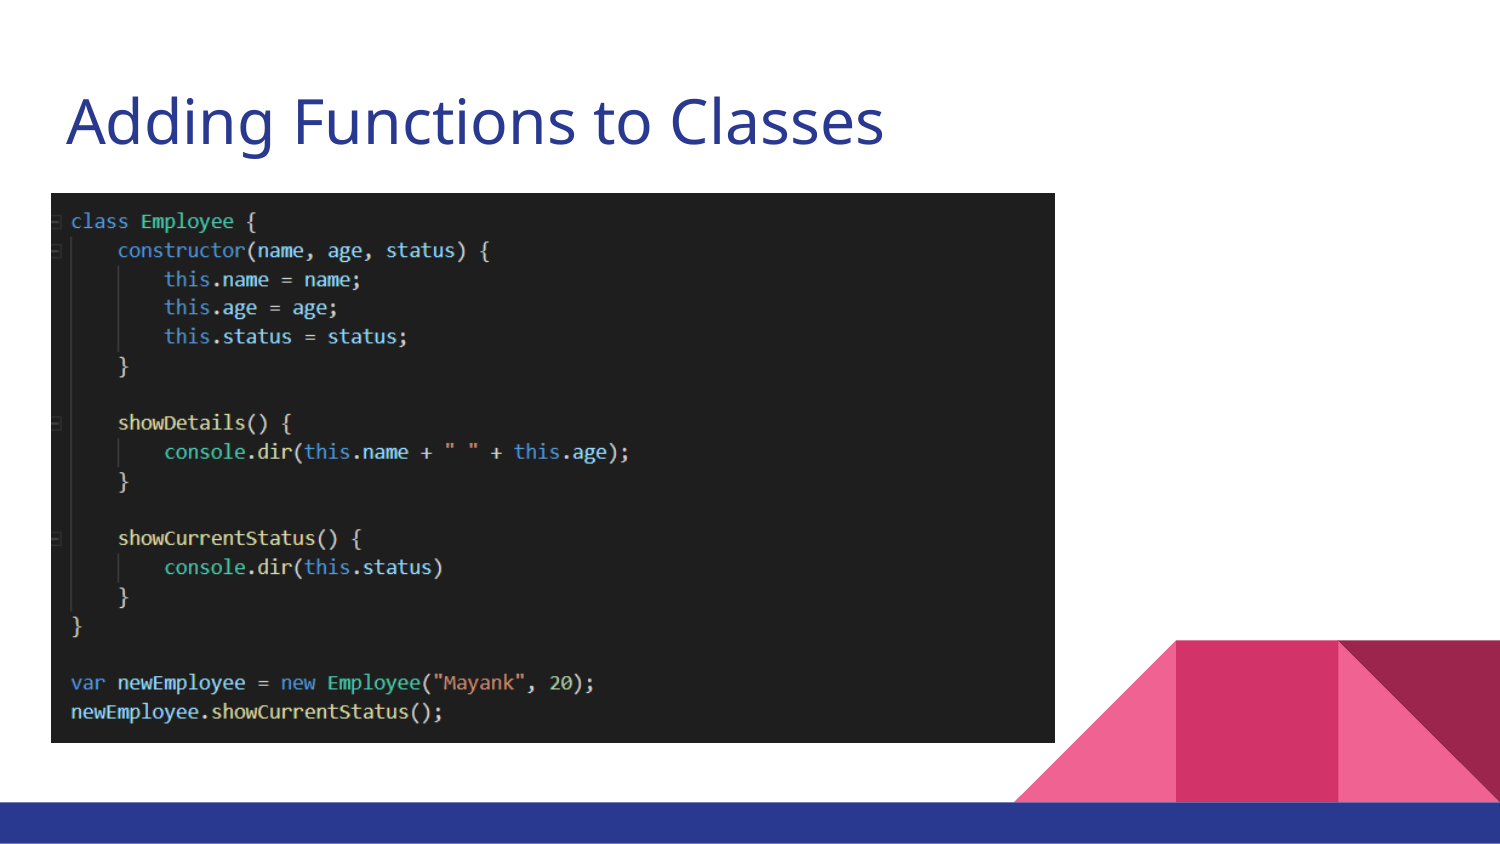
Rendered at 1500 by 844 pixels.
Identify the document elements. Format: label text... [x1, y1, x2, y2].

title Adding Functions to Classes [51, 67, 1449, 167]
picture [50, 193, 1056, 743]
